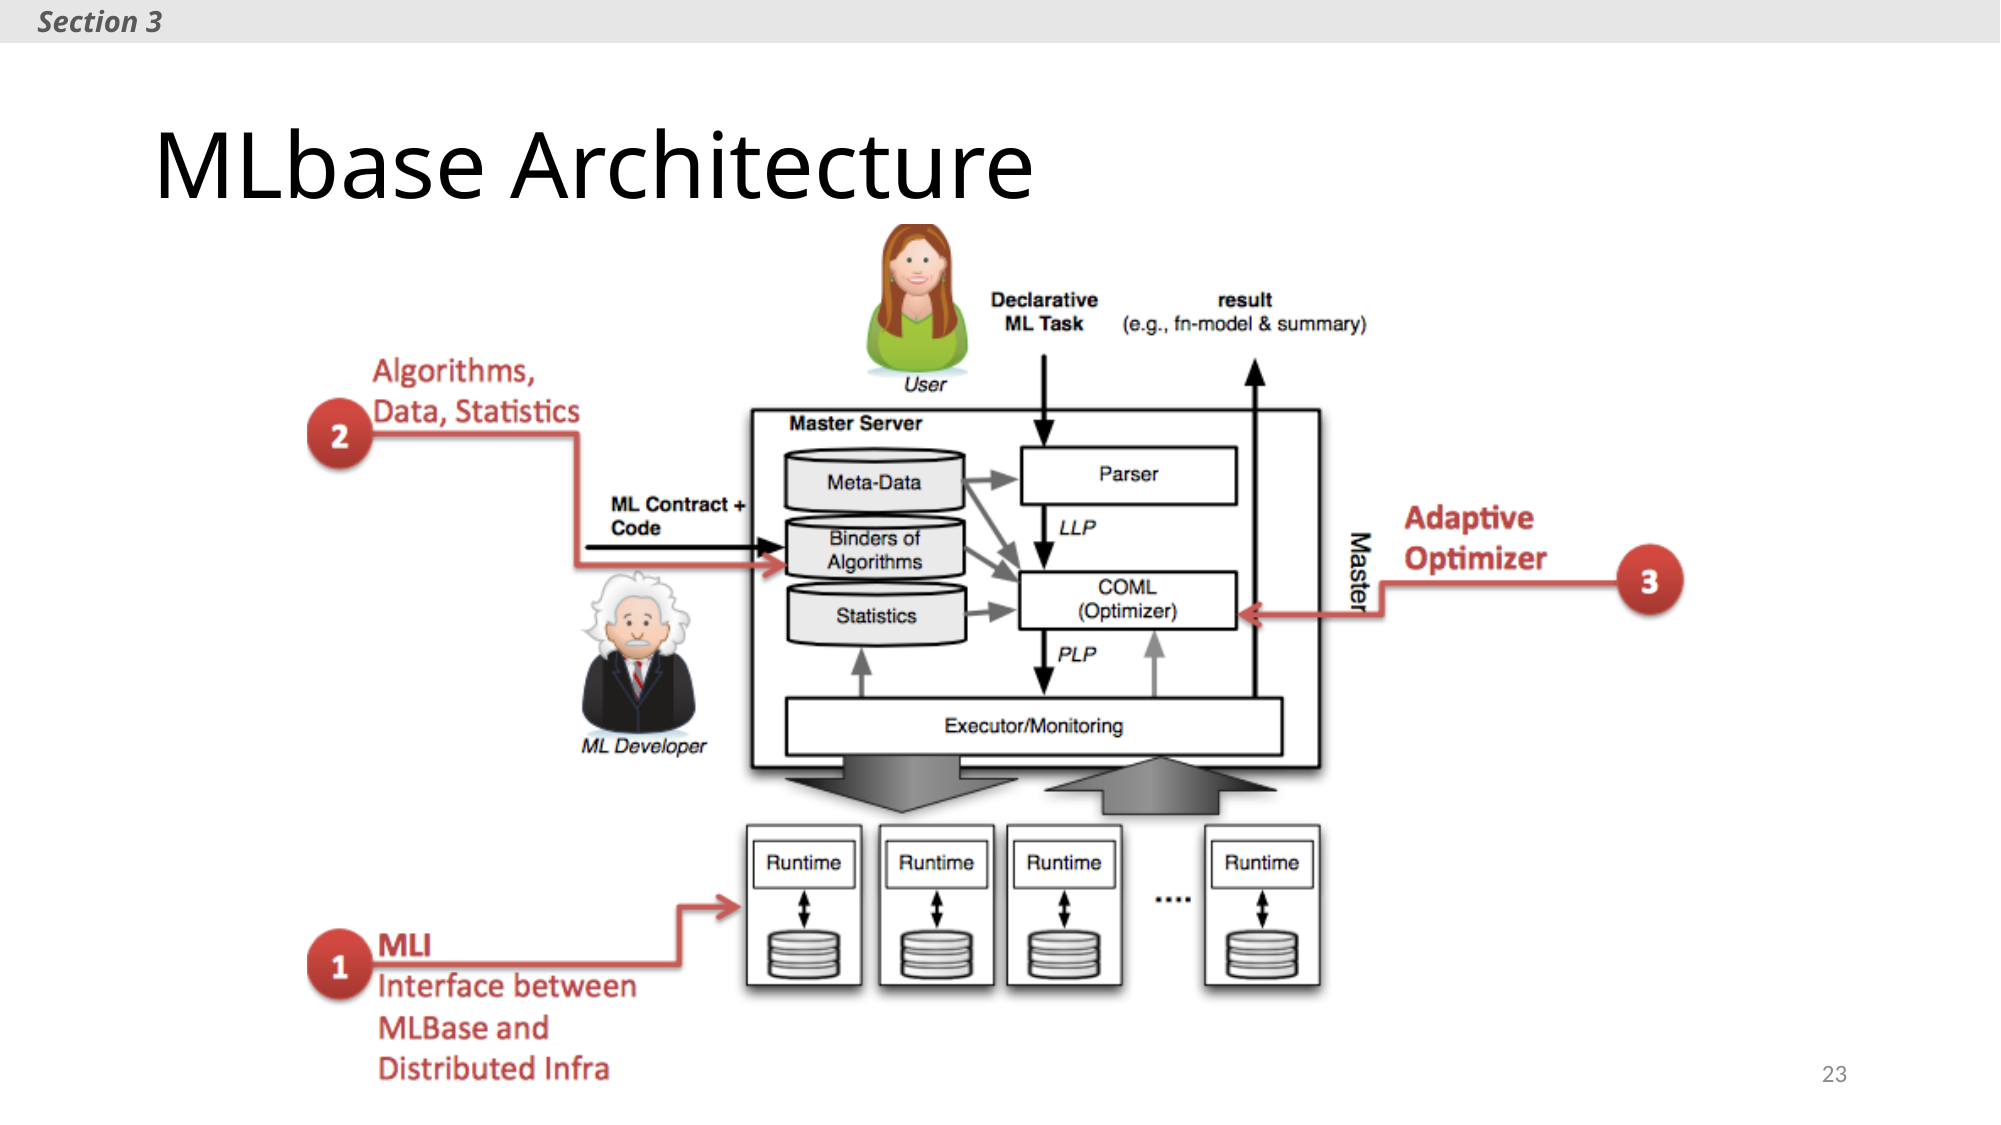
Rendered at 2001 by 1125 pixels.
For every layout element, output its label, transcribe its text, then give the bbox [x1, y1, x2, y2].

slide_number 23 [1412, 1042, 1863, 1103]
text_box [0, 0, 2000, 47]
picture [307, 224, 1693, 1096]
title MLbase Architecture [137, 59, 1863, 278]
